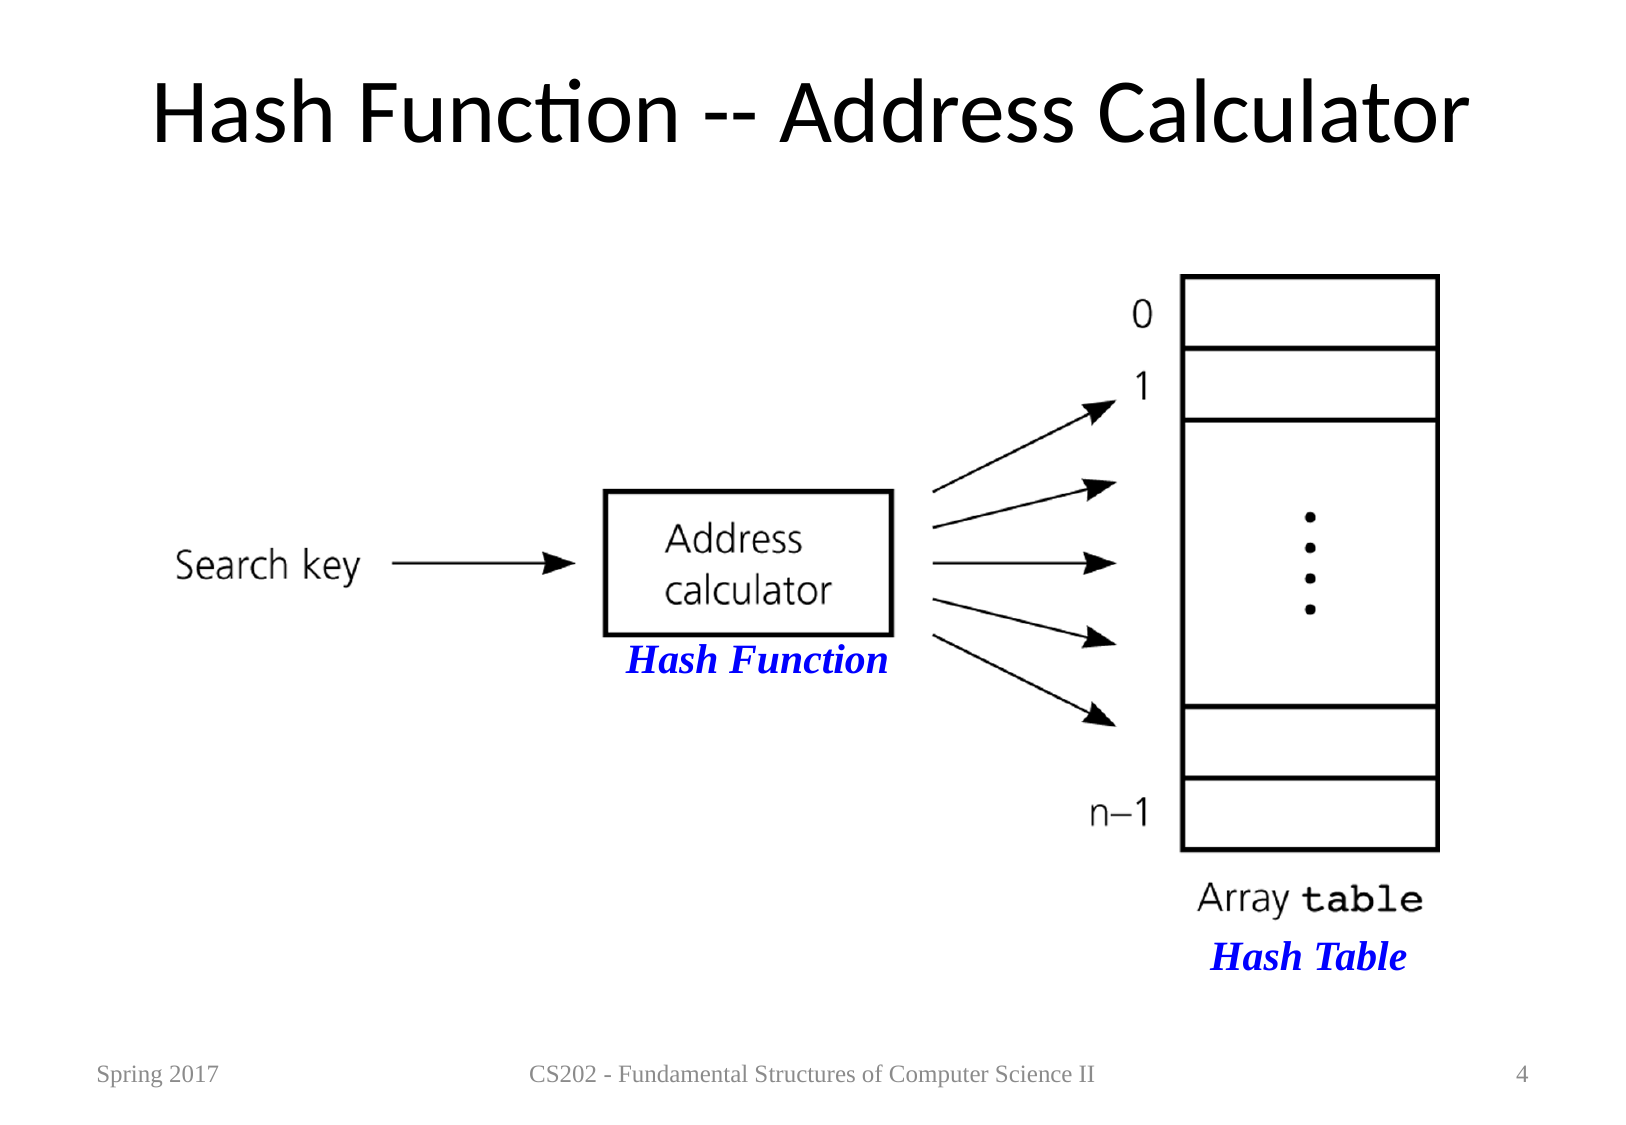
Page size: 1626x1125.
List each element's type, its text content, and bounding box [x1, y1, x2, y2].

slide_number Spring 2017 [81, 1042, 461, 1103]
picture [174, 274, 1440, 924]
title Hash Function -- Address Calculator [81, 37, 1544, 175]
slide_number 4 [1164, 1042, 1544, 1103]
footer CS202 - Fundamental Structures of Computer Science II [512, 1042, 1113, 1103]
text_box Hash Table [1195, 931, 1423, 987]
